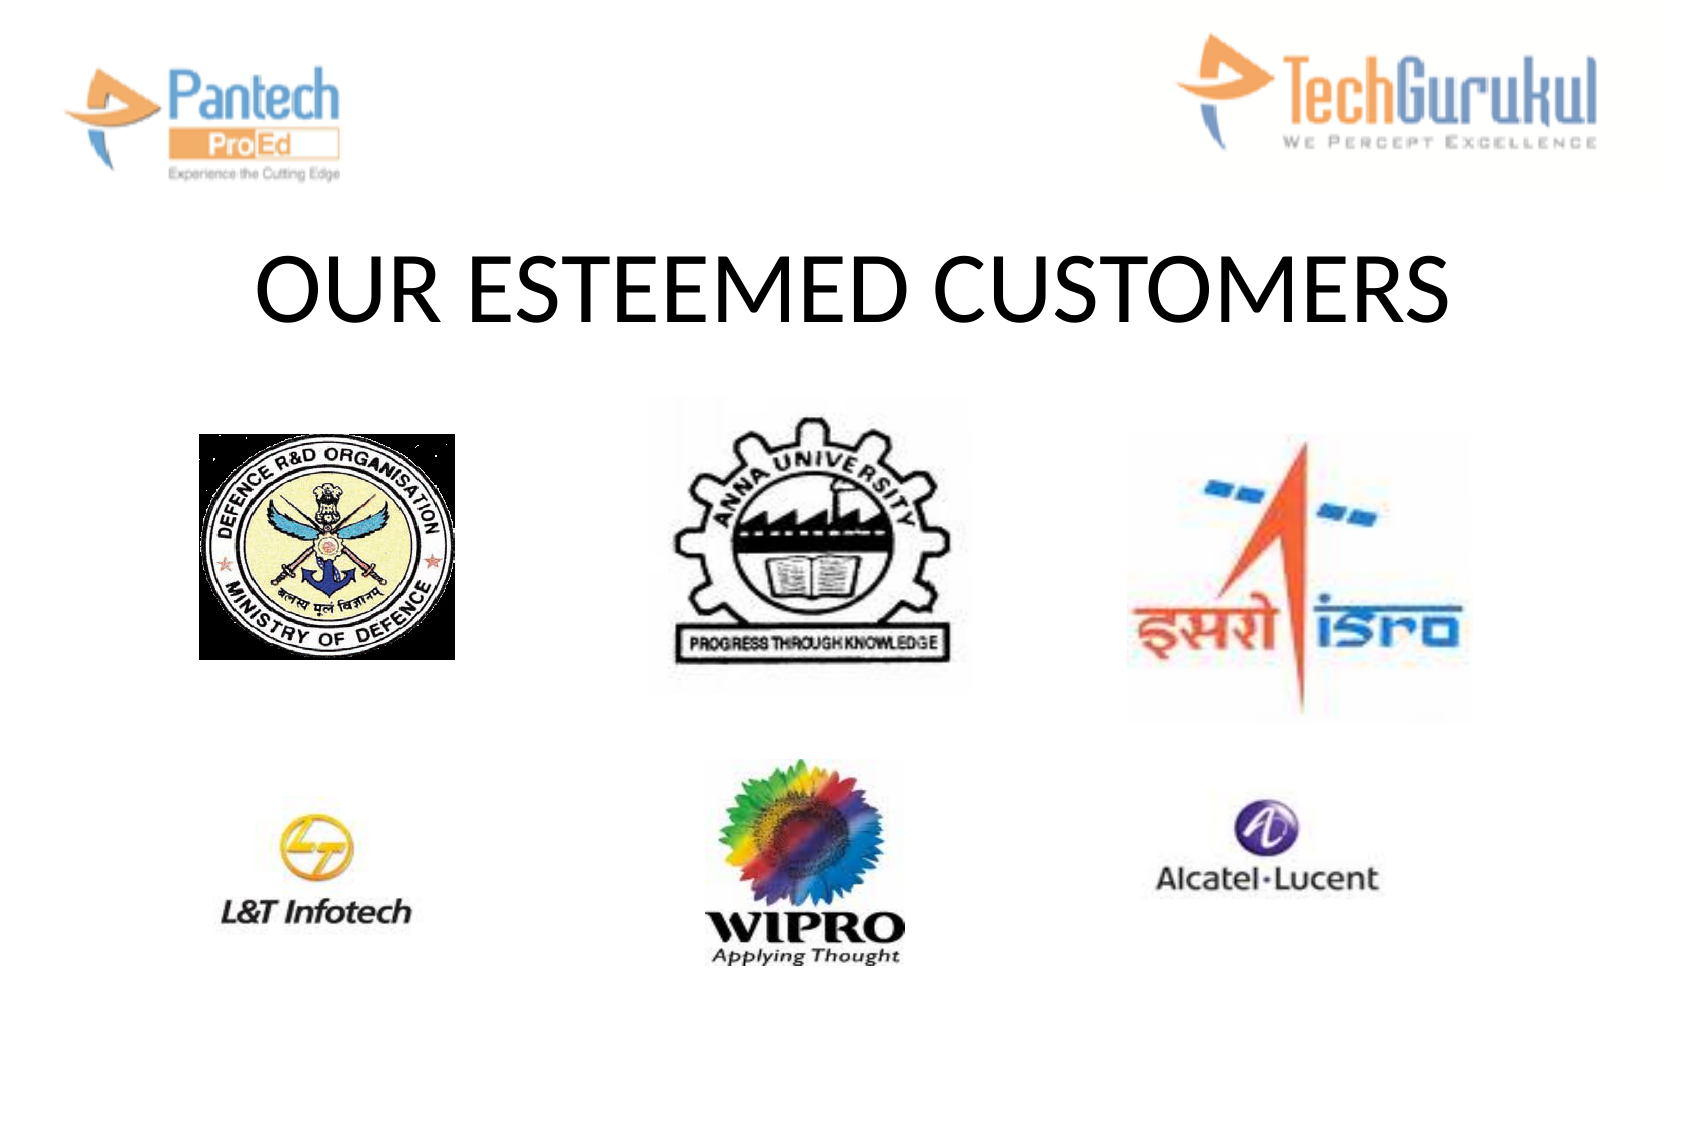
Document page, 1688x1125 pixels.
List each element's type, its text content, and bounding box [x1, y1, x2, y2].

title OUR ESTEEMED CUSTOMERS [82, 187, 1601, 375]
picture [198, 434, 456, 661]
picture [1127, 434, 1473, 724]
picture [198, 796, 430, 946]
picture [648, 396, 973, 694]
picture [1141, 727, 1395, 954]
picture [705, 759, 905, 966]
